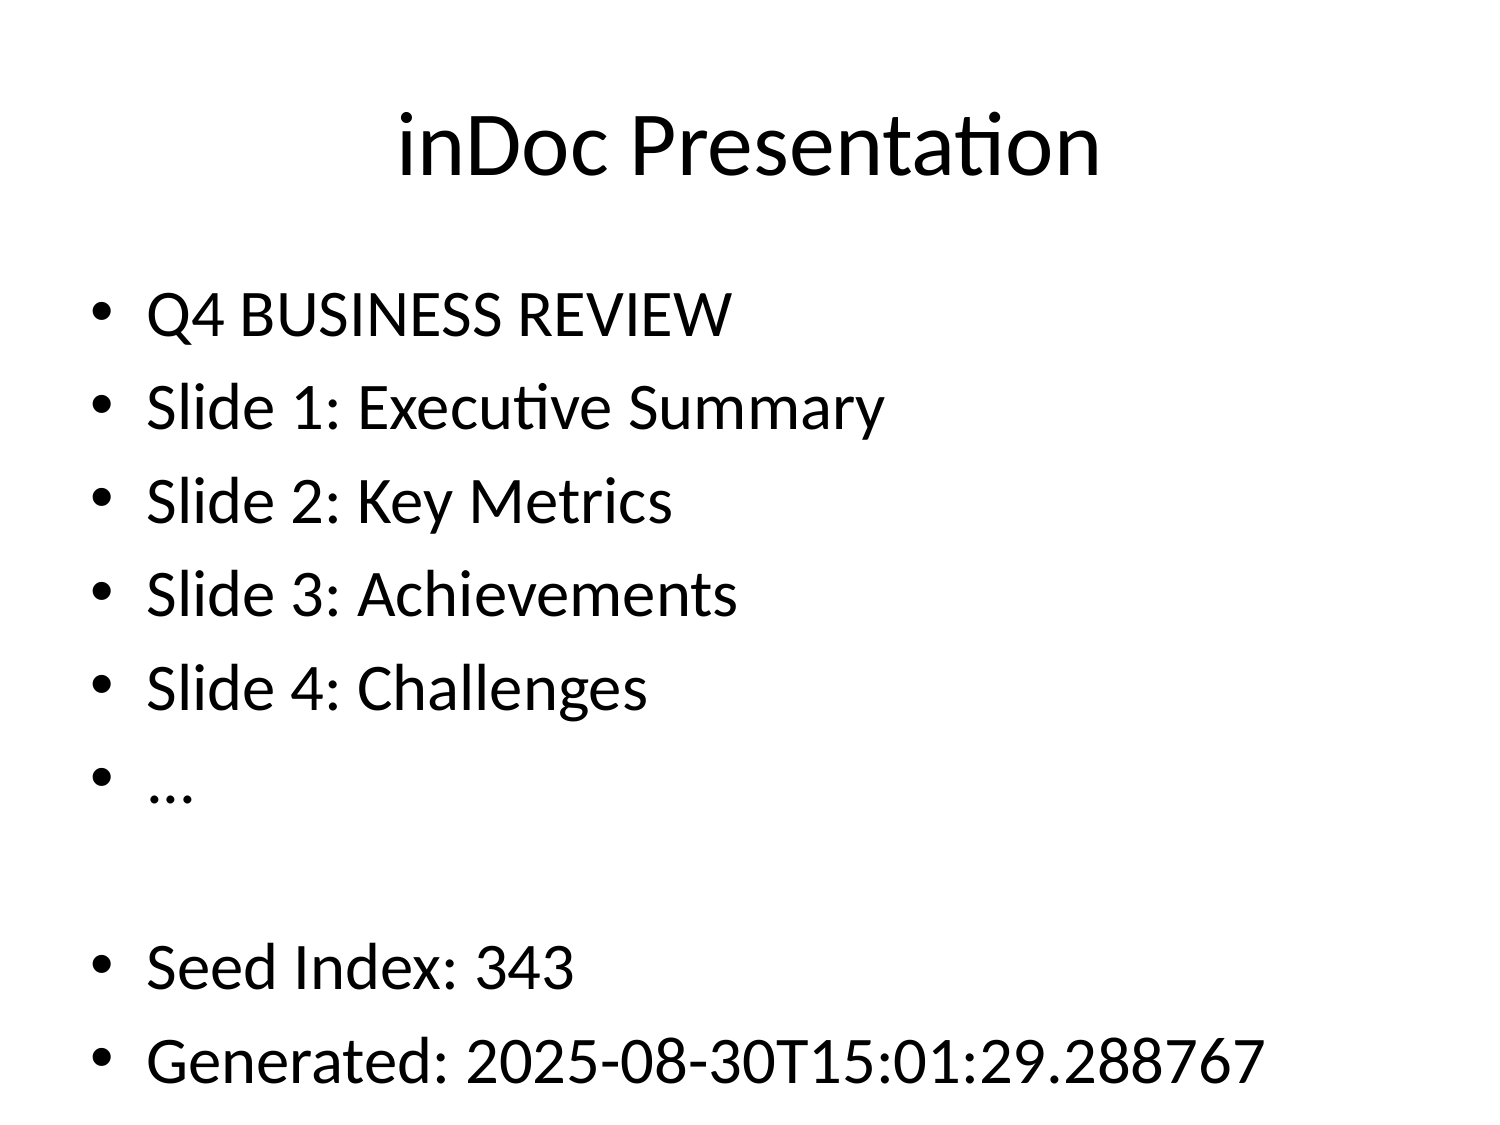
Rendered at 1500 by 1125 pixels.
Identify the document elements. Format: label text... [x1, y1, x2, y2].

list Q4 BUSINESS REVIEW Slide 1: Executive Summary Slide 2: Key Metrics Slide 3: Achievements Slide 4: Challenges ... Seed Index: 343 Generated: 2025-08-30T15:01:29.288767 [75, 262, 1425, 1005]
title inDoc Presentation [75, 45, 1425, 233]
